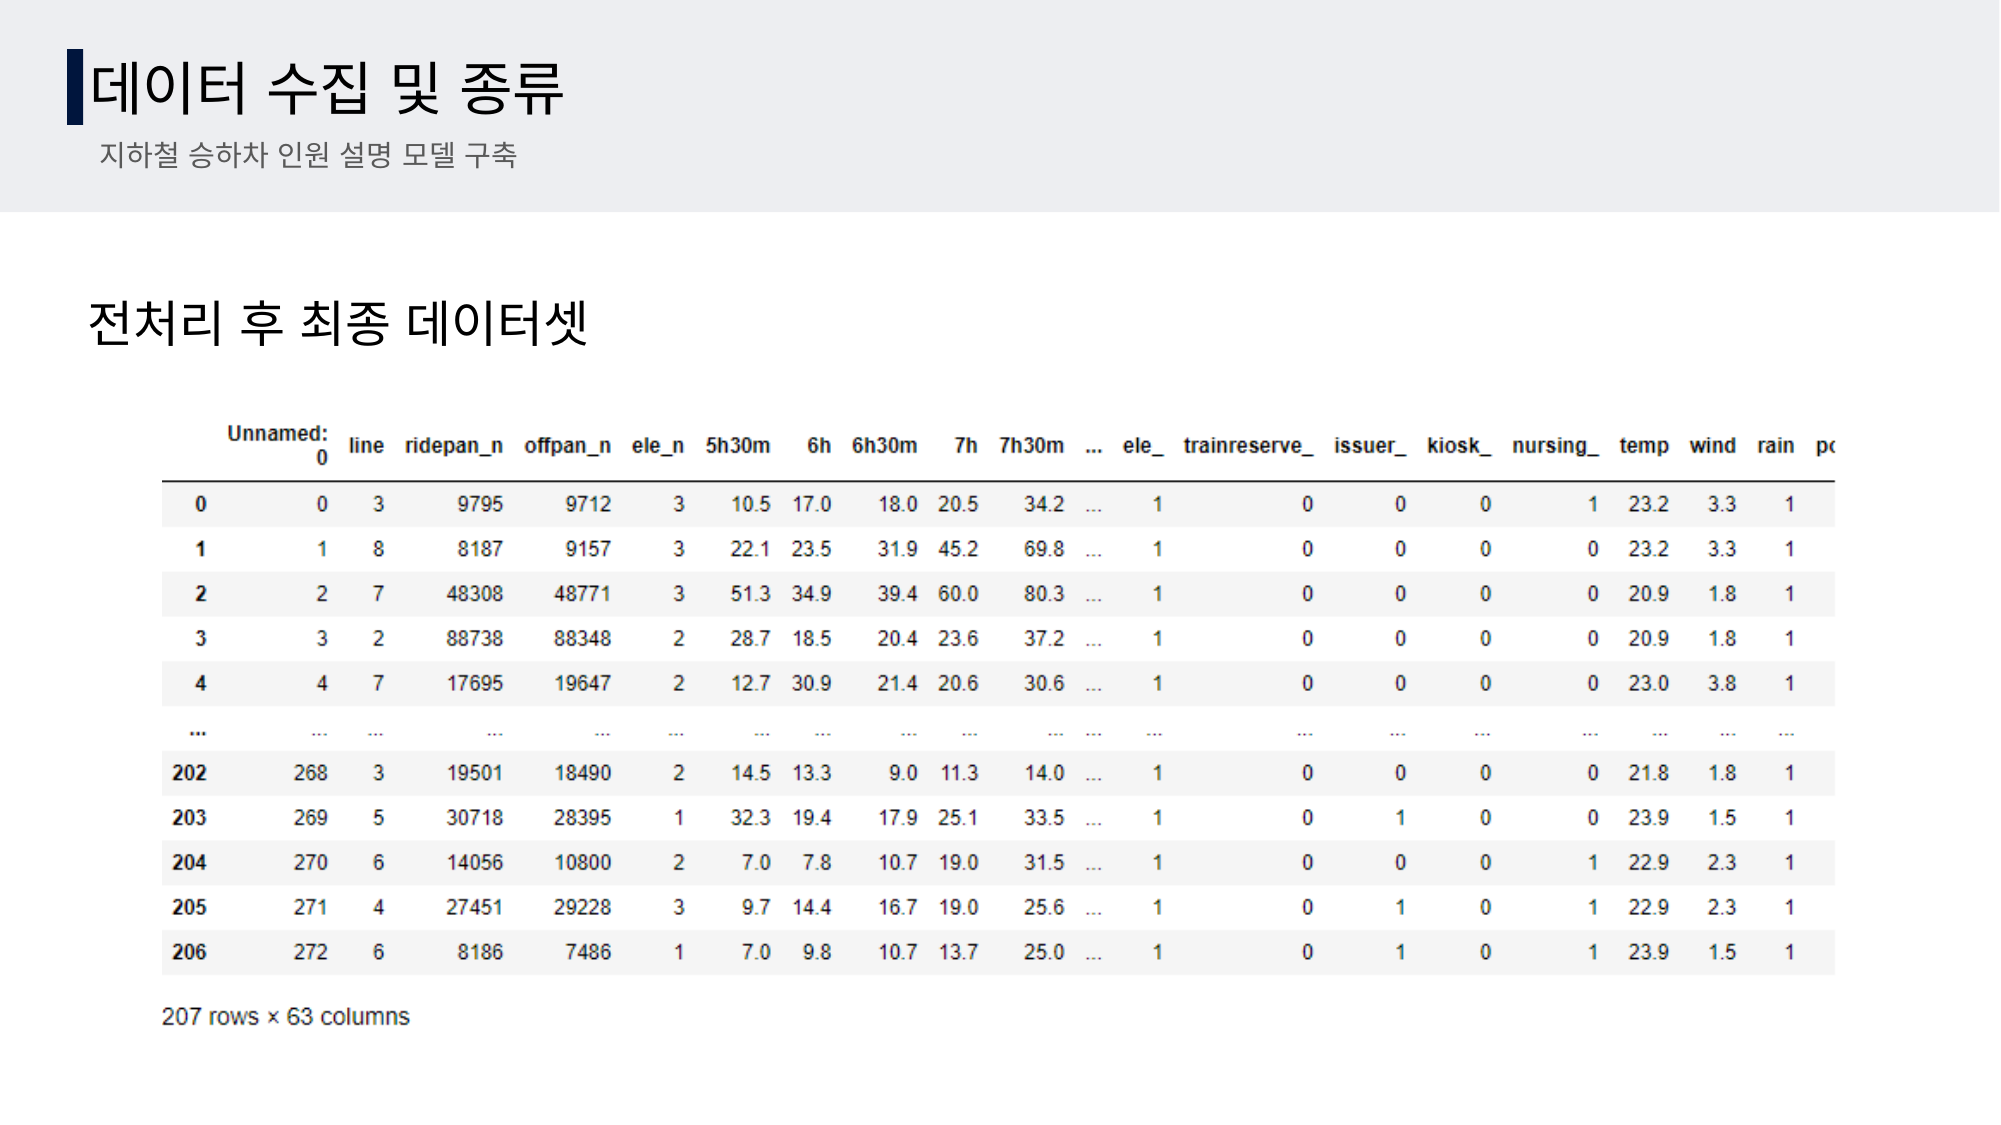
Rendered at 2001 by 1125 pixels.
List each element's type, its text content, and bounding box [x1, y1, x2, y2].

text_box 전처리 후 최종 데이터셋 [72, 285, 605, 361]
text_box [66, 48, 84, 126]
text_box 지하철 승하차 인원 설명 모델 구축 [84, 129, 542, 180]
text_box [0, 0, 2000, 213]
text_box 데이터 수집 및 종류 [74, 44, 581, 129]
picture [162, 386, 1837, 1039]
